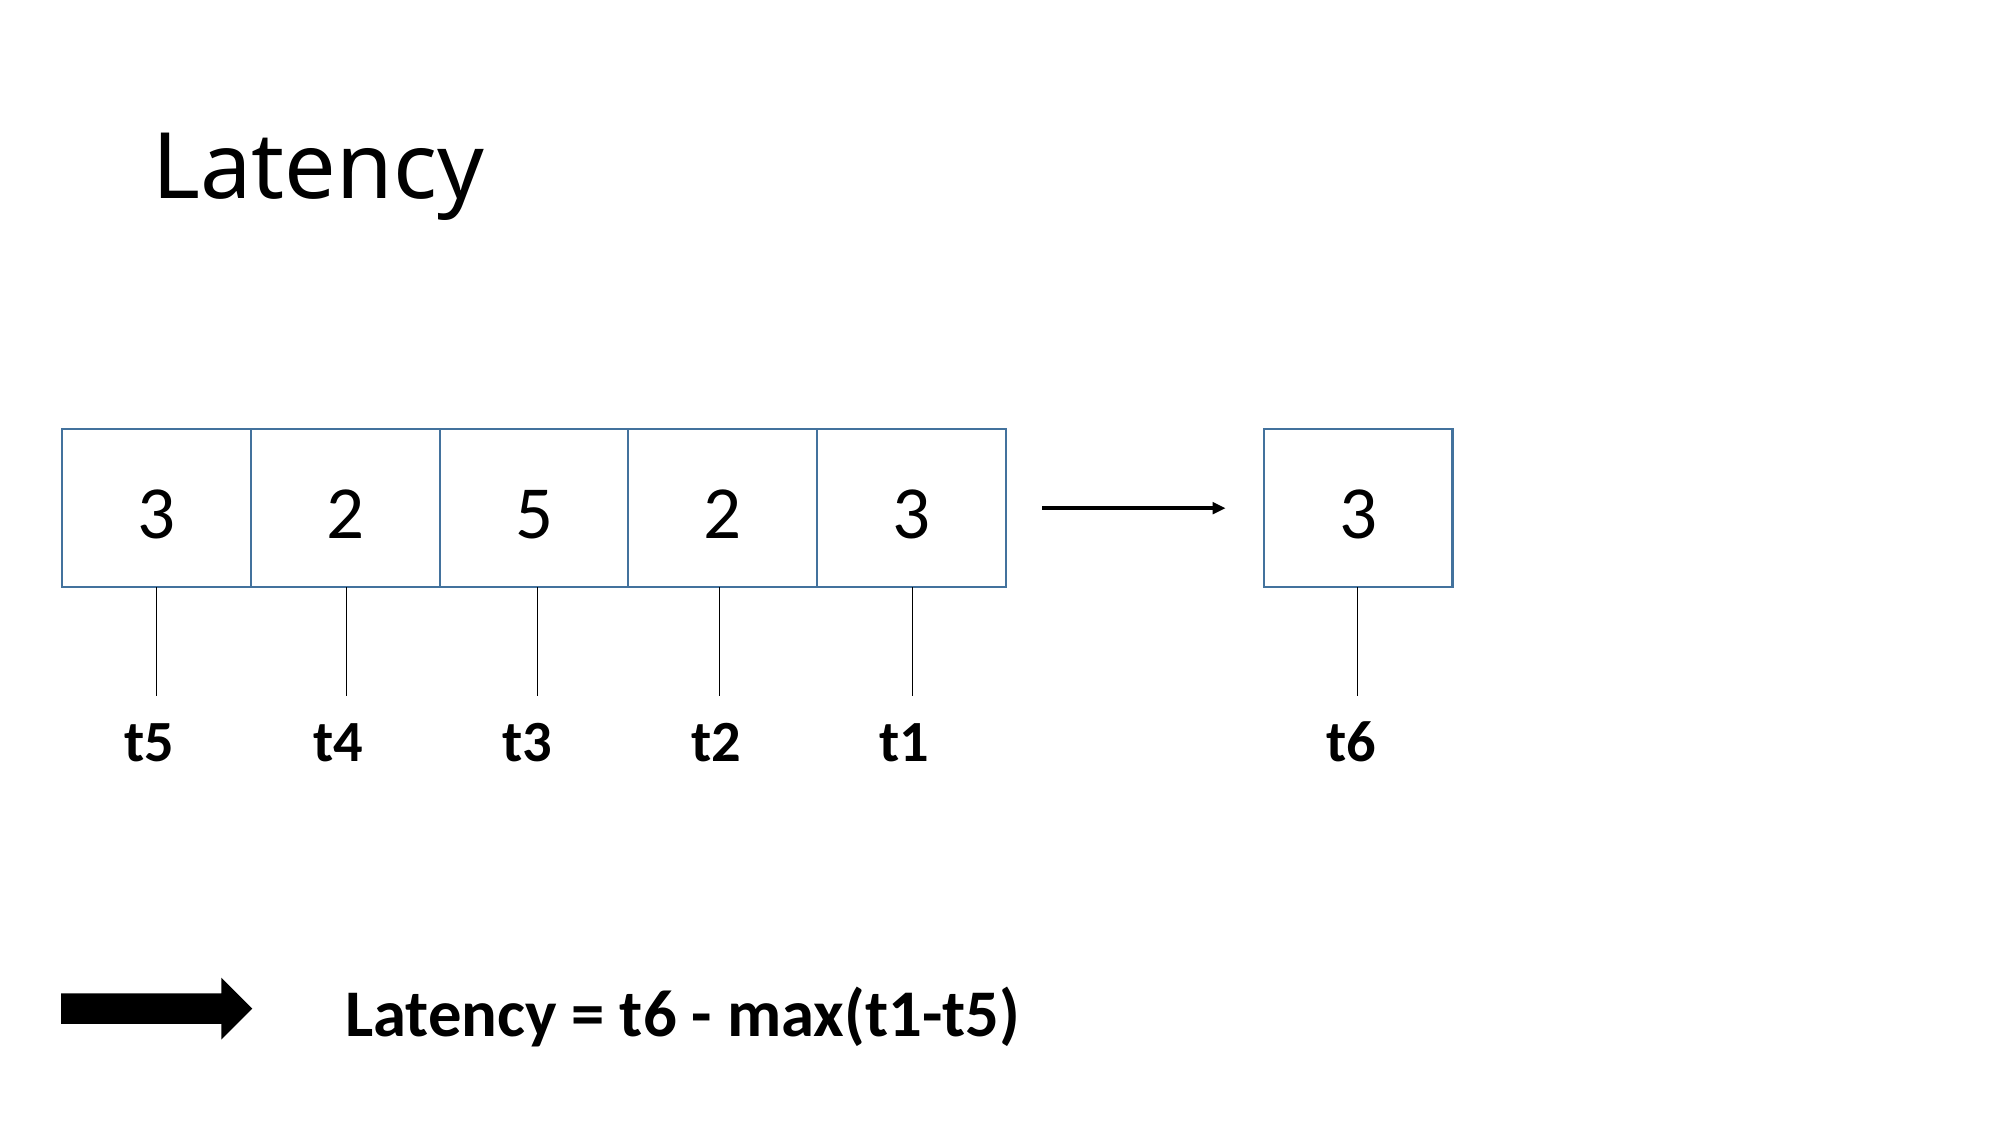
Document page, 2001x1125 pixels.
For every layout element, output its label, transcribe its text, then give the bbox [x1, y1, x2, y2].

text_box t3 [487, 696, 581, 781]
text_box 2 [627, 428, 816, 588]
text_box 5 [439, 428, 627, 588]
text_box t1 [865, 696, 959, 781]
text_box 3 [1263, 428, 1454, 588]
text_box [61, 977, 253, 1040]
text_box t2 [676, 696, 770, 781]
text_box 2 [250, 428, 439, 588]
text_box Latency = t6 - max(t1-t5) [330, 962, 1134, 1057]
text_box t5 [109, 696, 203, 781]
text_box 3 [816, 428, 1007, 588]
text_box 3 [61, 428, 250, 588]
text_box t6 [1311, 696, 1405, 781]
text_box t4 [298, 696, 392, 781]
title Latency [137, 59, 1863, 278]
